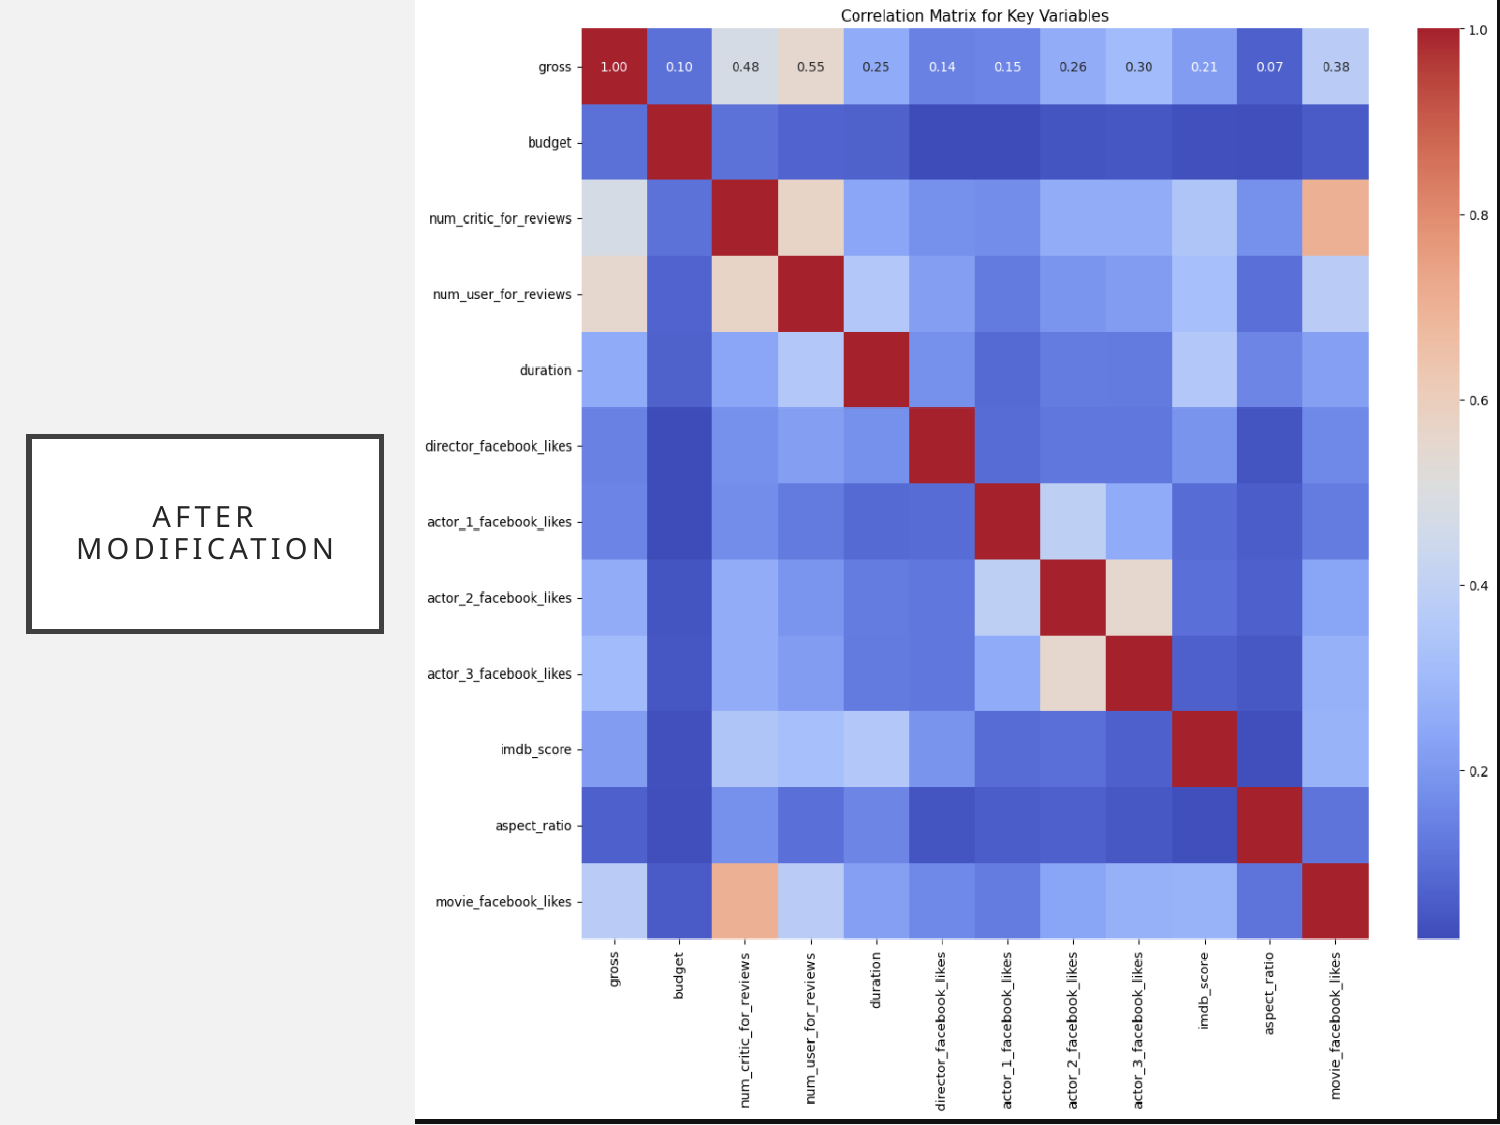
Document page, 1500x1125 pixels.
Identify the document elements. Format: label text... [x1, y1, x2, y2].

title After modification [26, 434, 384, 634]
picture [415, 0, 1500, 1124]
